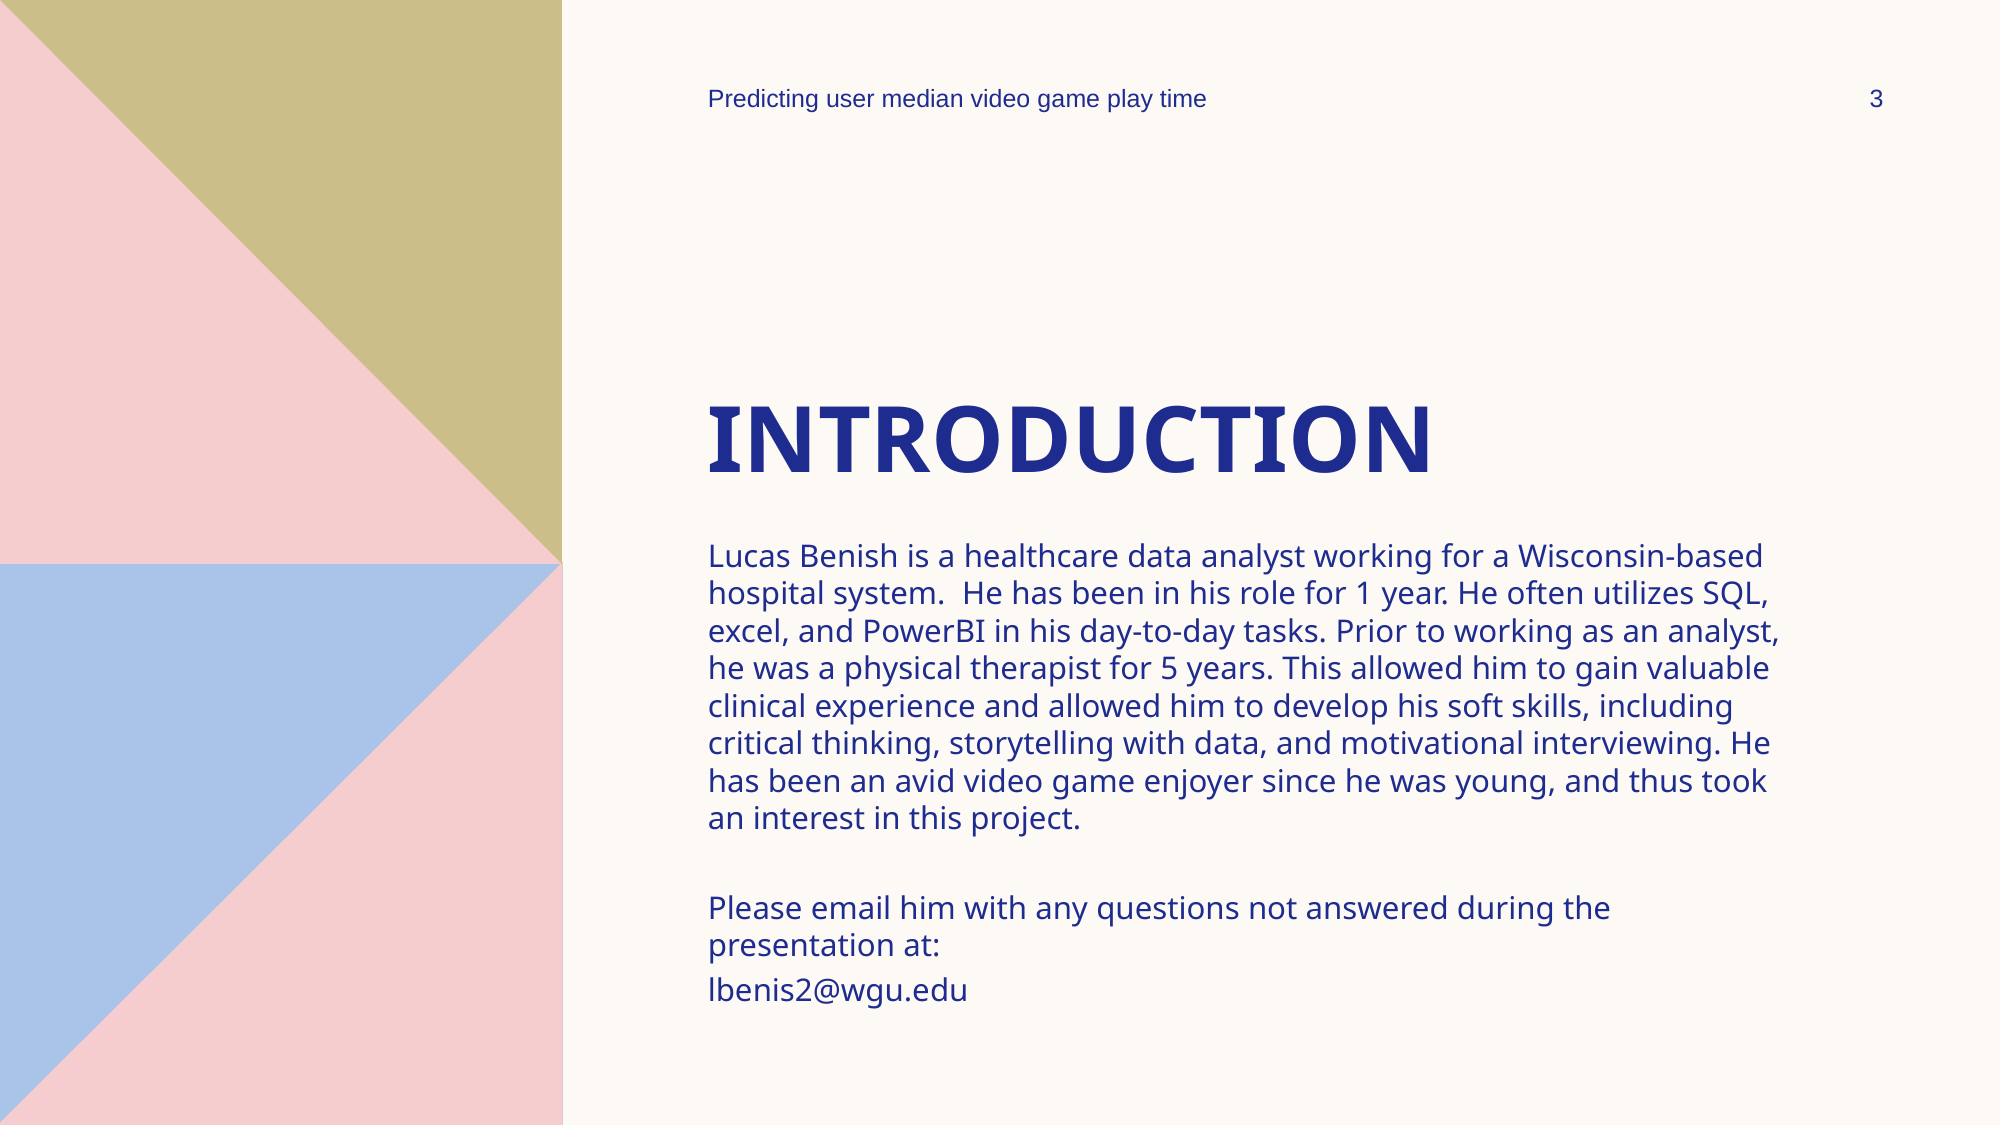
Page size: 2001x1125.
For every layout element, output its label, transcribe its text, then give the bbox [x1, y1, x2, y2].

slide_number 3 [1795, 75, 1958, 120]
title Introduction [693, 373, 1803, 500]
footer Predicting user median video game play time [693, 75, 1329, 120]
list Lucas Benish is a healthcare data analyst working for a Wisconsin-based hospital system. He has been in his role for 1 year. He often utilizes SQL, excel, and PowerBI in his day-to-day tasks. Prior to working as an analyst, he was a physical therapist for 5 years. This allowed him to gain valuable clinical experience and allowed him to develop his soft skills, including critical thinking, storytelling with data, and motivational interviewing. He has been an avid video game enjoyer since he was young, and thus took an interest in this project. Please email him with any questions not answered during the presentation at: lbenis2@wgu.edu [693, 528, 1803, 972]
